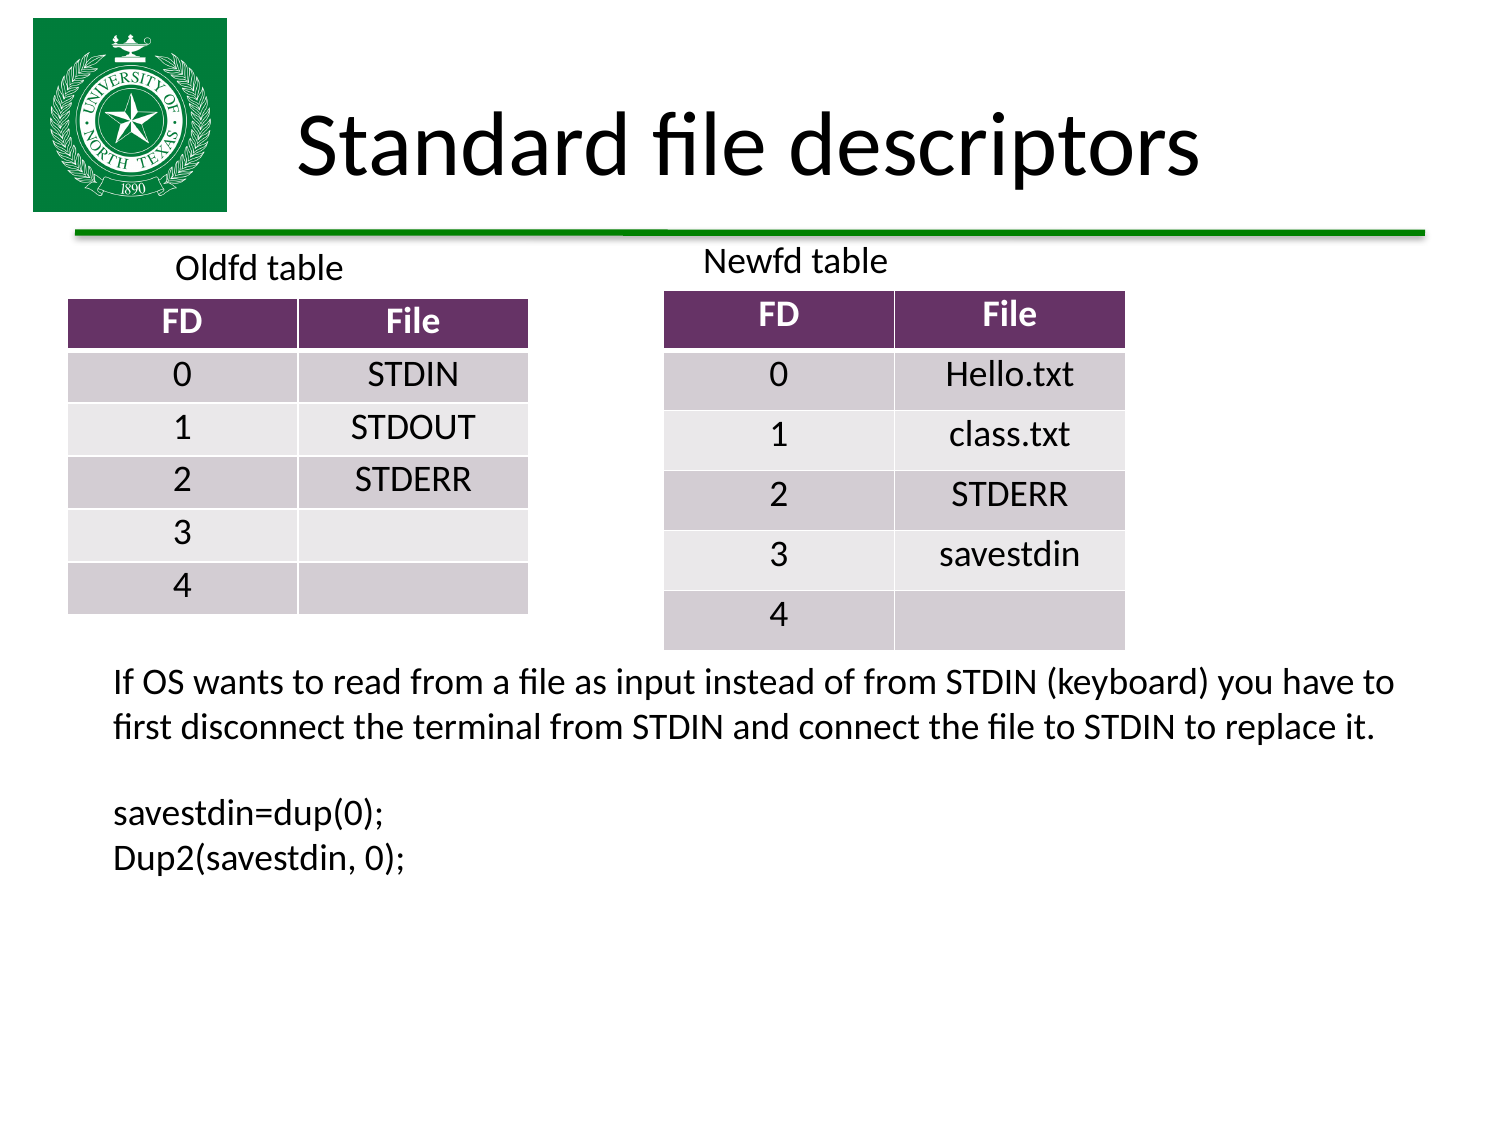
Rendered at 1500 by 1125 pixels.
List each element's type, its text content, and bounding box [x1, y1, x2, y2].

table_cell 4 [664, 591, 894, 650]
text_box savestdin=dup(0); Dup2(savestdin, 0); [98, 780, 1386, 975]
table_header File [895, 291, 1125, 348]
table_cell STDOUT [299, 404, 528, 455]
text_box Newfd table [688, 242, 1014, 289]
table_cell 3 [68, 510, 297, 561]
table_cell [299, 510, 528, 561]
table_cell STDIN [299, 353, 528, 402]
table_cell 0 [664, 353, 894, 410]
table_cell [299, 563, 528, 614]
table_header FD [664, 291, 894, 348]
table_header File [299, 299, 528, 348]
table_cell 1 [664, 411, 894, 470]
table_cell 4 [68, 563, 297, 614]
table_cell STDERR [895, 471, 1125, 530]
table_cell 3 [664, 531, 894, 590]
table_cell class.txt [895, 411, 1125, 470]
table_cell savestdin [895, 531, 1125, 590]
title Standard file descriptors [75, 45, 1425, 229]
table_cell 2 [664, 471, 894, 530]
table_cell 2 [68, 457, 297, 508]
table_cell STDERR [299, 457, 528, 508]
table_cell Hello.txt [895, 353, 1125, 410]
table_cell [895, 591, 1125, 650]
text_box If OS wants to read from a file as input instead of from STDIN (keyboard) you have to first disconnect the terminal from STDIN and connect the file to STDIN to replace it. [98, 649, 1425, 755]
picture [33, 17, 228, 212]
table_cell 1 [68, 404, 297, 455]
table_cell 0 [68, 353, 297, 402]
text_box Oldfd table [160, 242, 486, 296]
table_header FD [68, 299, 297, 348]
